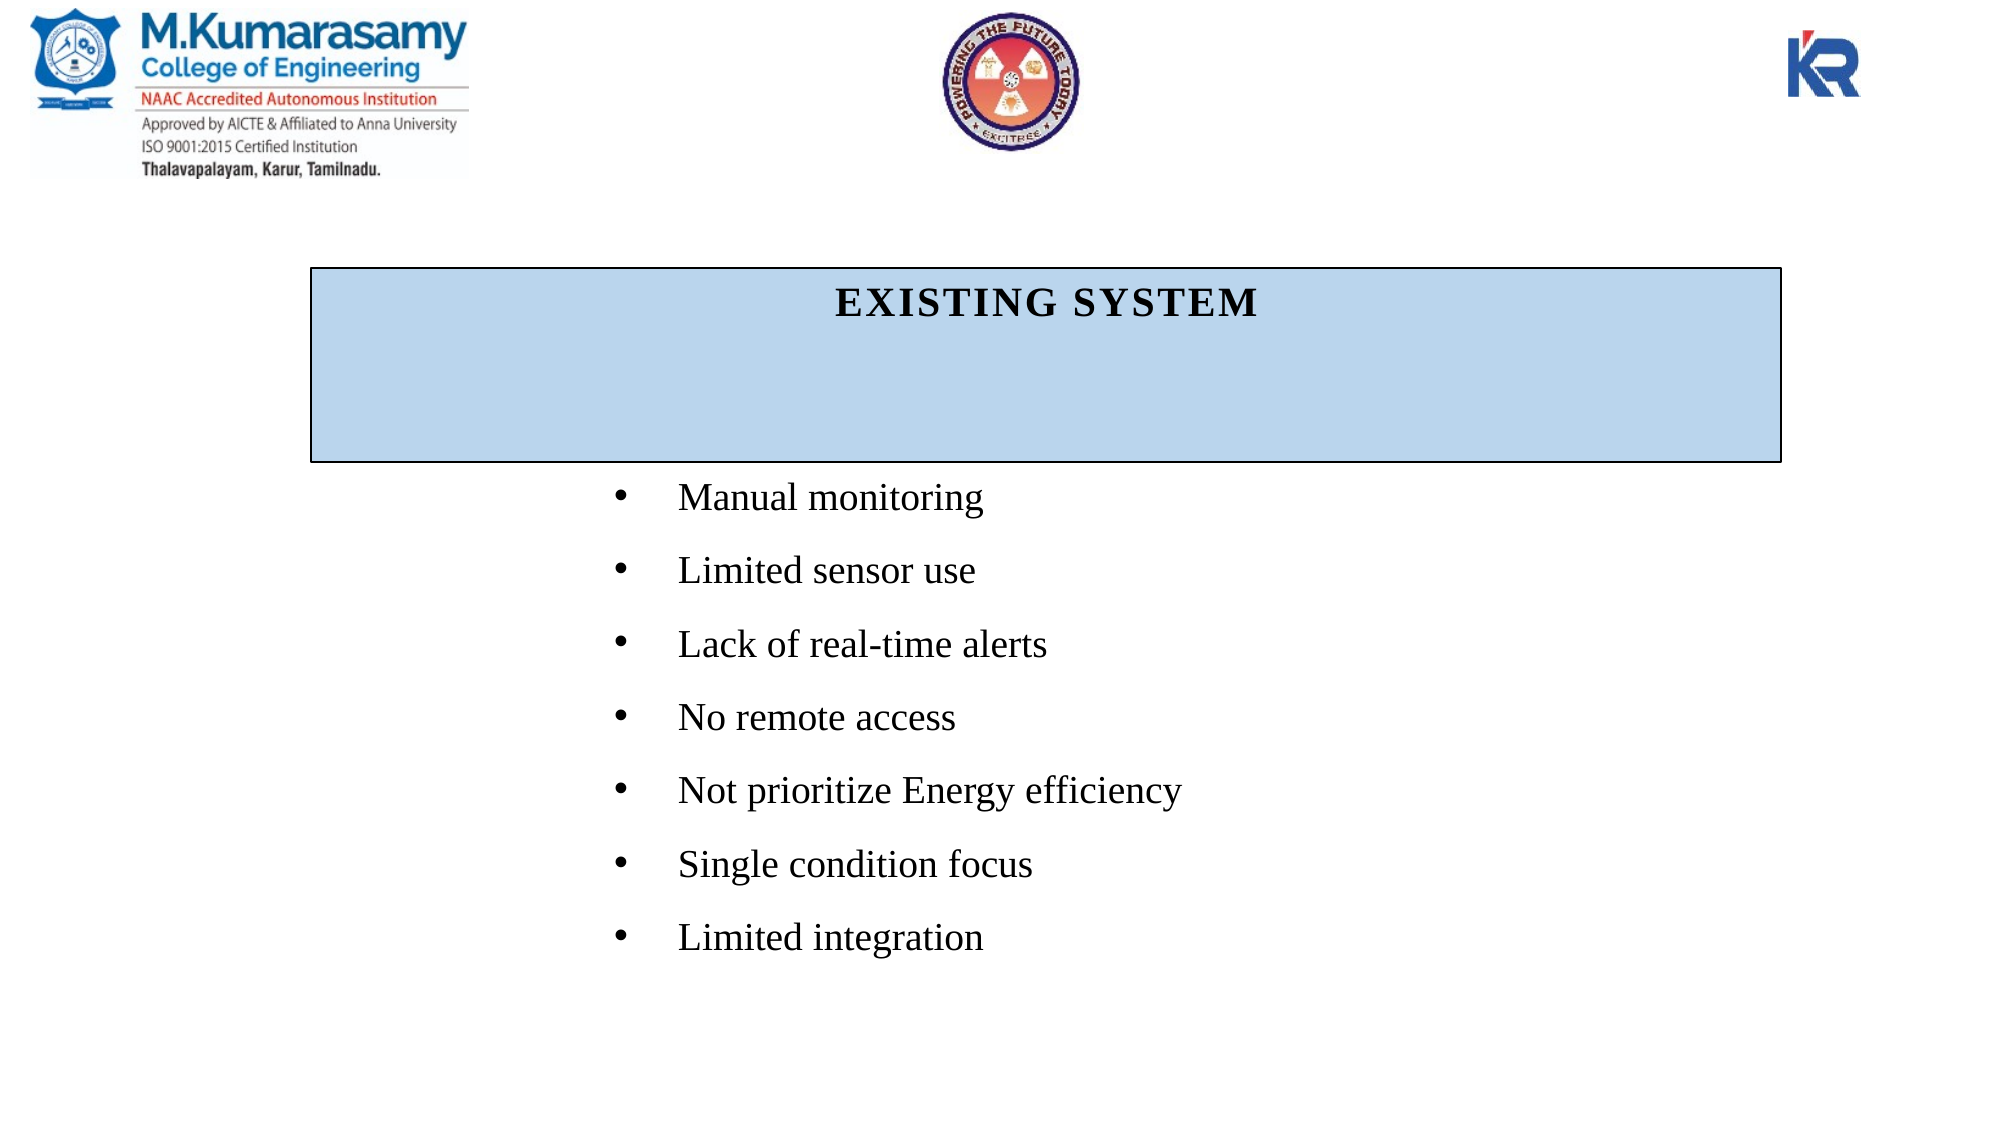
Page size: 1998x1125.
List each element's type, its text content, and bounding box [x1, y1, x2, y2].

text_box Manual monitoring Limited sensor use Lack of real-time alerts No remote access Not prioritize Energy efficiency Single condition focus Limited integration [612, 445, 1296, 959]
picture [1788, 30, 1861, 97]
title EXISTING SYSTEM [311, 268, 1782, 463]
picture [939, 10, 1084, 154]
picture [30, 8, 469, 179]
